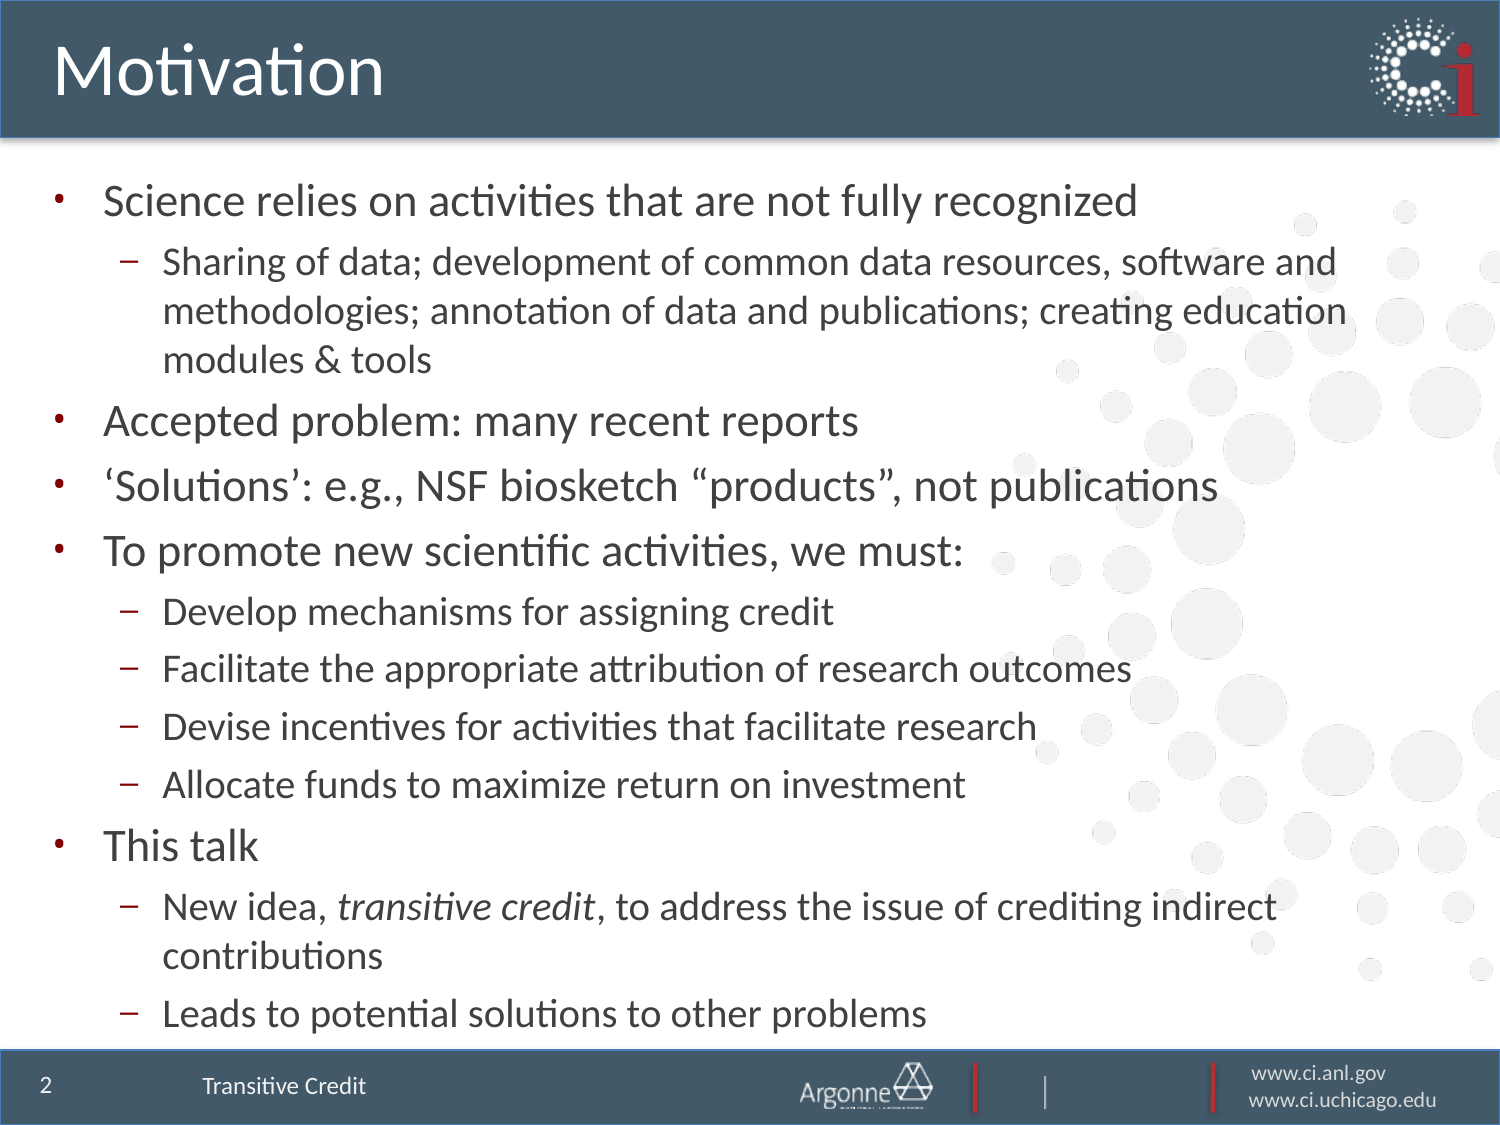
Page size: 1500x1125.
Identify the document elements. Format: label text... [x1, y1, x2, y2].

list Science relies on activities that are not fully recognized Sharing of data; development of common data resources, software and methodologies; annotation of data and publications; creating education modules & tools Accepted problem: many recent reports ‘Solutions’: e.g., NSF biosketch “products”, not publications To promote new scientific activities, we must: Develop mechanisms for assigning credit Facilitate the appropriate attribution of research outcomes Devise incentives for activities that facilitate research Allocate funds to maximize return on investment This talk New idea, transitive credit, to address the issue of crediting indirect contributions Leads to potential solutions to other problems [37, 162, 1441, 1050]
title Motivation [37, 0, 1313, 138]
